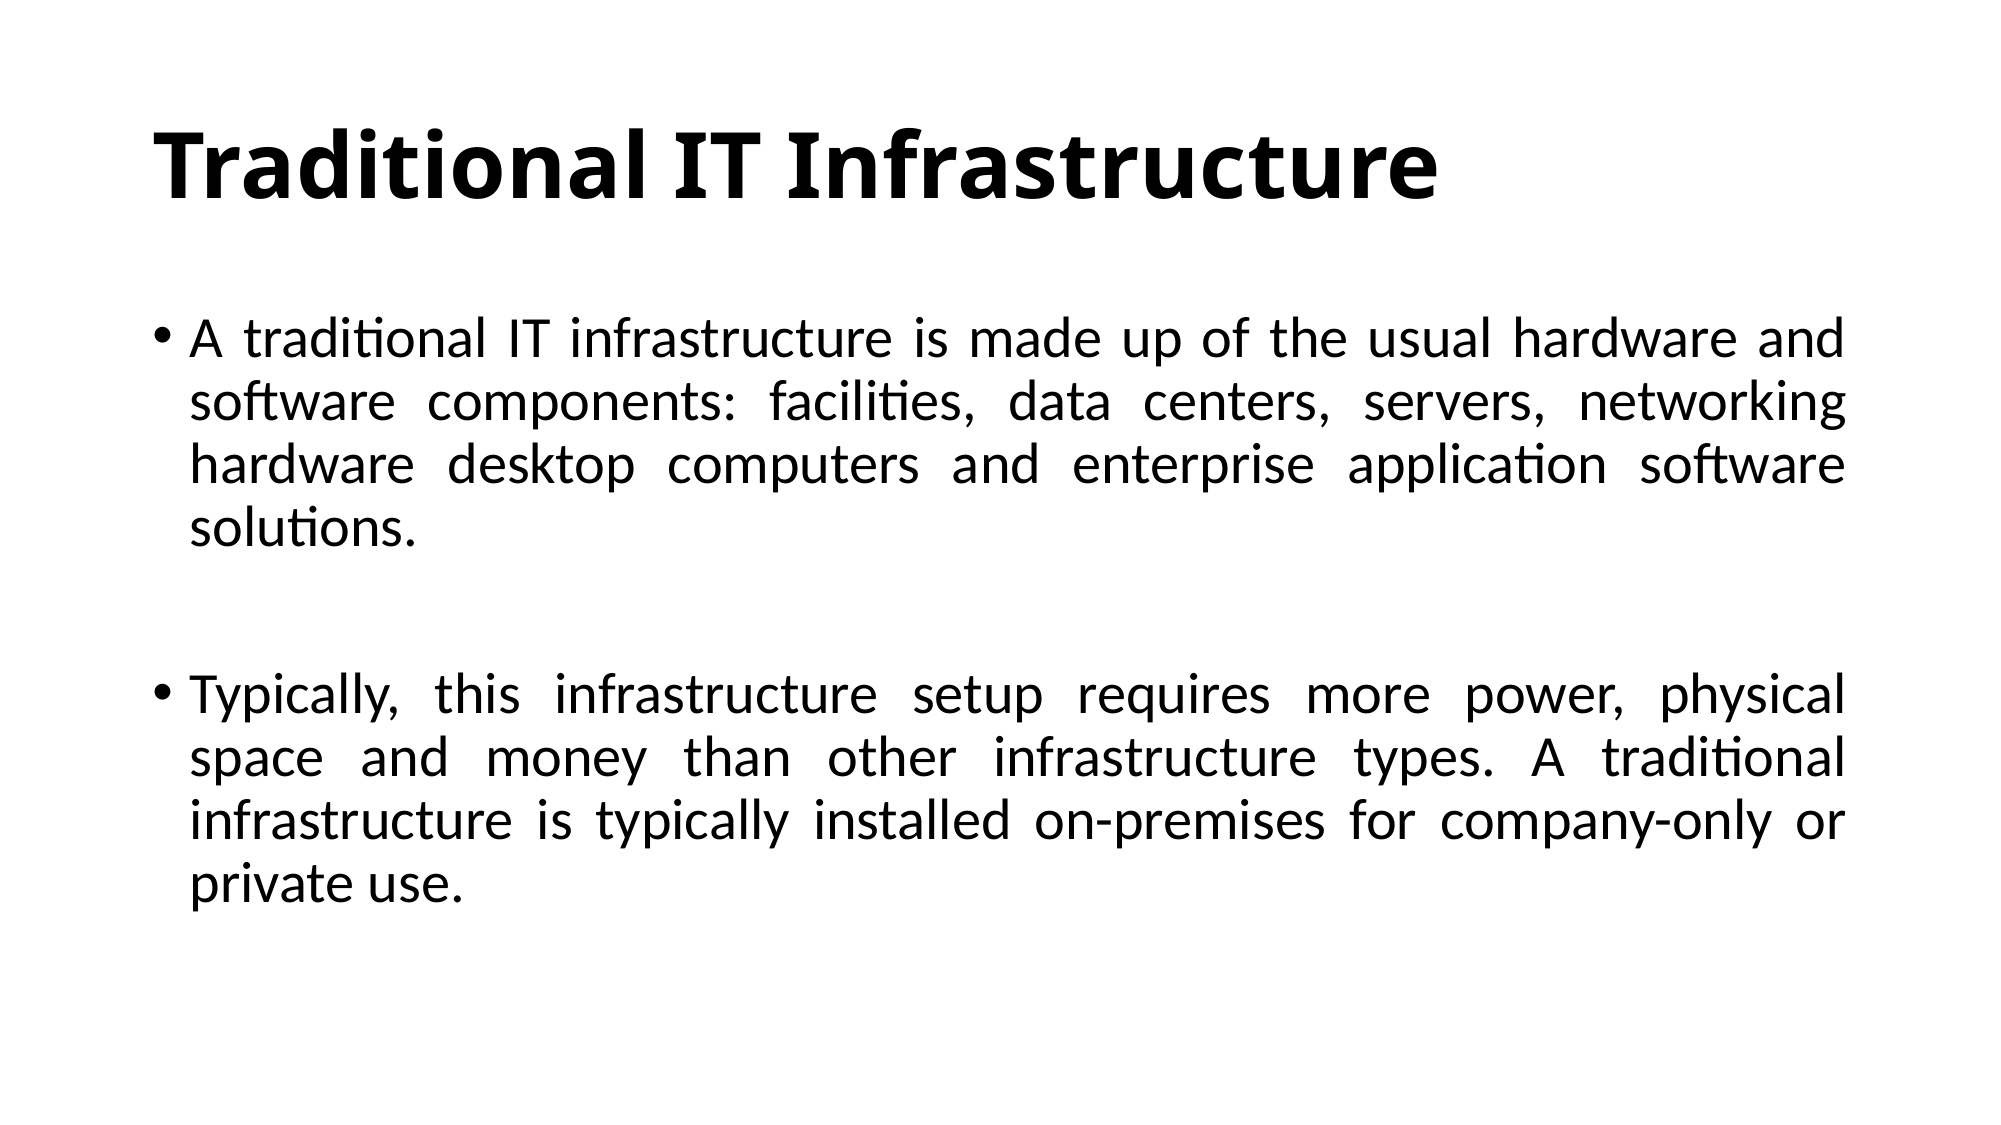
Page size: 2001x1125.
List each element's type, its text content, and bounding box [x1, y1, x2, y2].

list A traditional IT infrastructure is made up of the usual hardware and software components: facilities, data centers, servers, networking hardware desktop computers and enterprise application software solutions. Typically, this infrastructure setup requires more power, physical space and money than other infrastructure types. A traditional infrastructure is typically installed on-premises for company-only or private use. [137, 299, 1863, 1014]
title Traditional IT Infrastructure [137, 59, 1863, 278]
